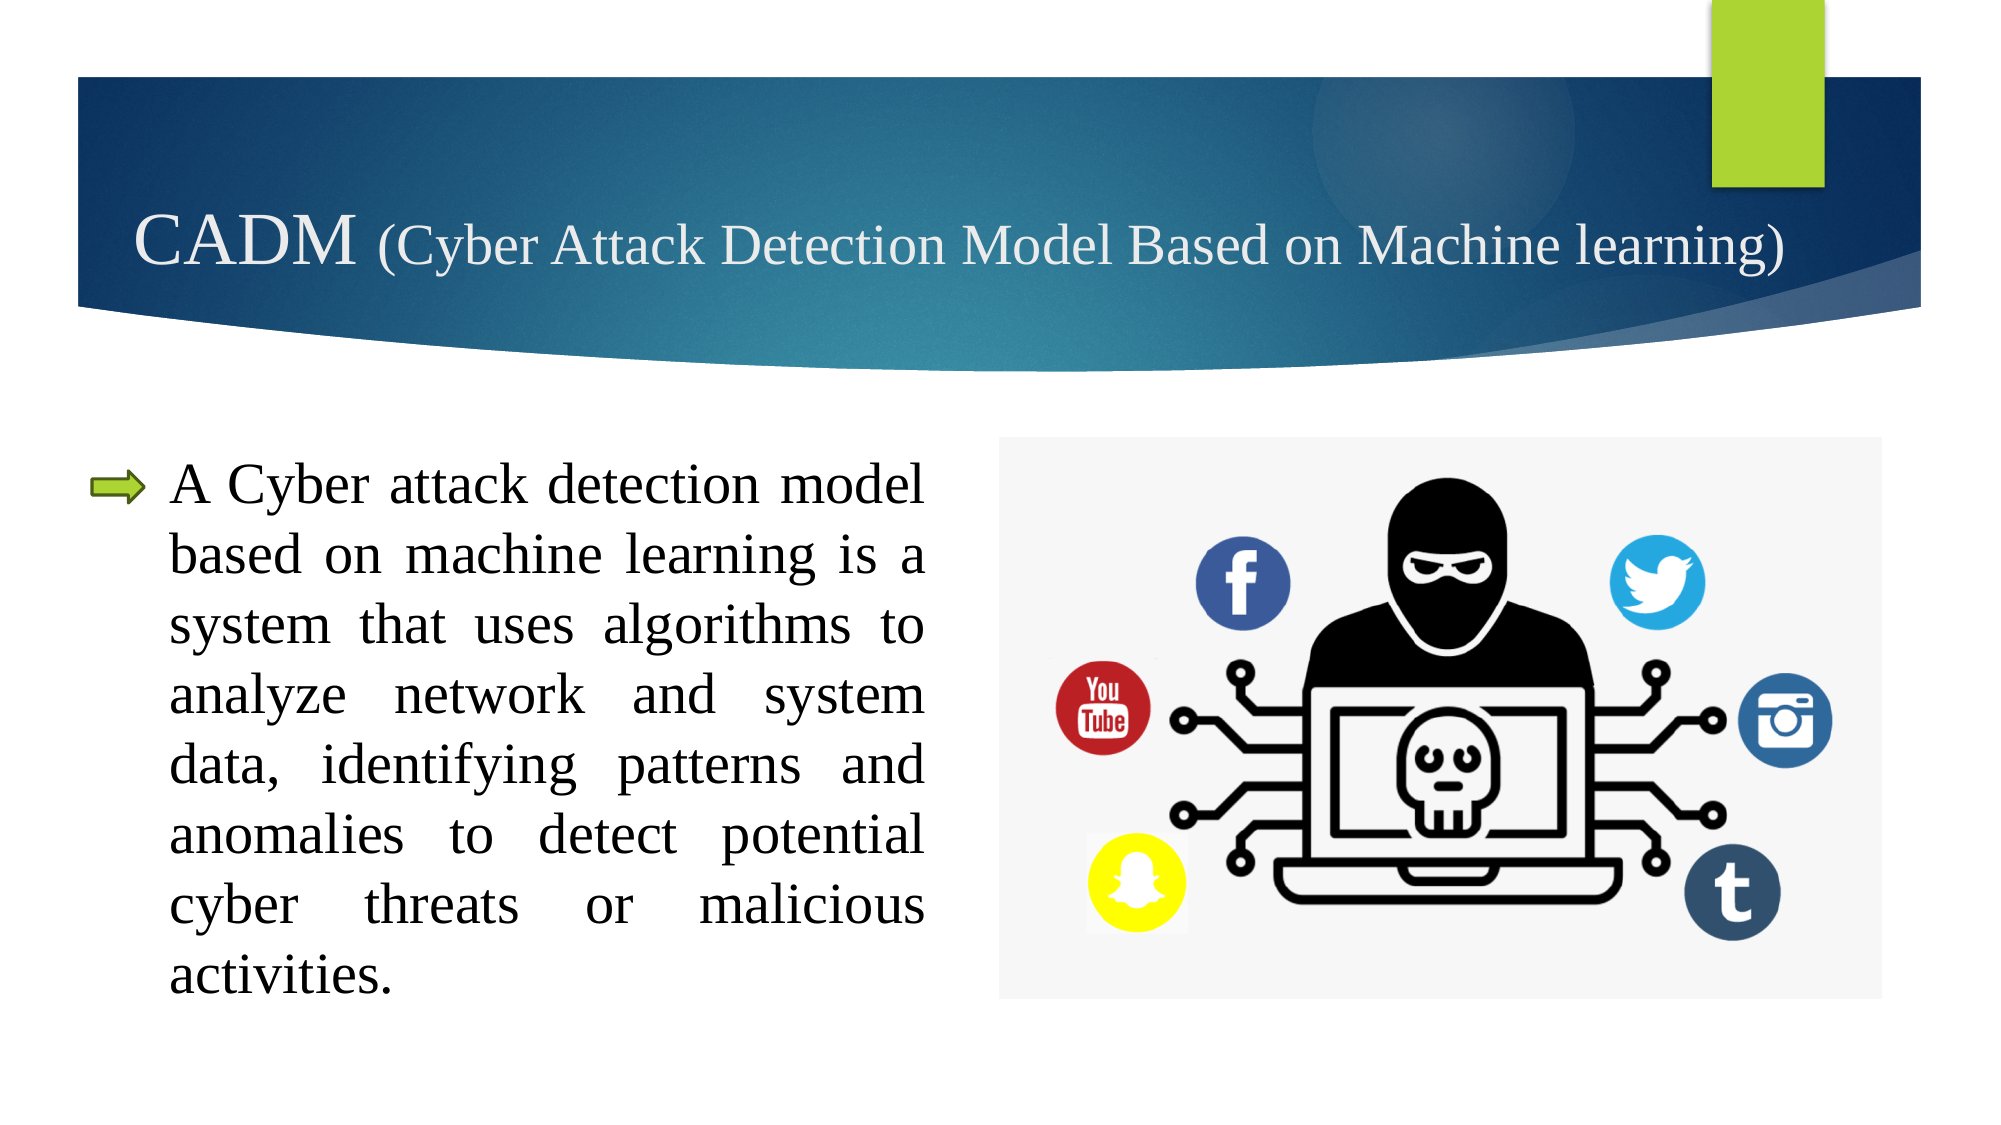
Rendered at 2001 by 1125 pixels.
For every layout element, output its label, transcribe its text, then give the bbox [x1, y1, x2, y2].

title CADM (Cyber Attack Detection Model Based on Machine learning) [118, 176, 1827, 293]
text_box A Cyber attack detection model based on machine learning is a system that uses algorithms to analyze network and system data, identifying patterns and anomalies to detect potential cyber threats or malicious activities. [154, 437, 942, 1013]
text_box [90, 469, 146, 505]
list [999, 437, 1882, 999]
